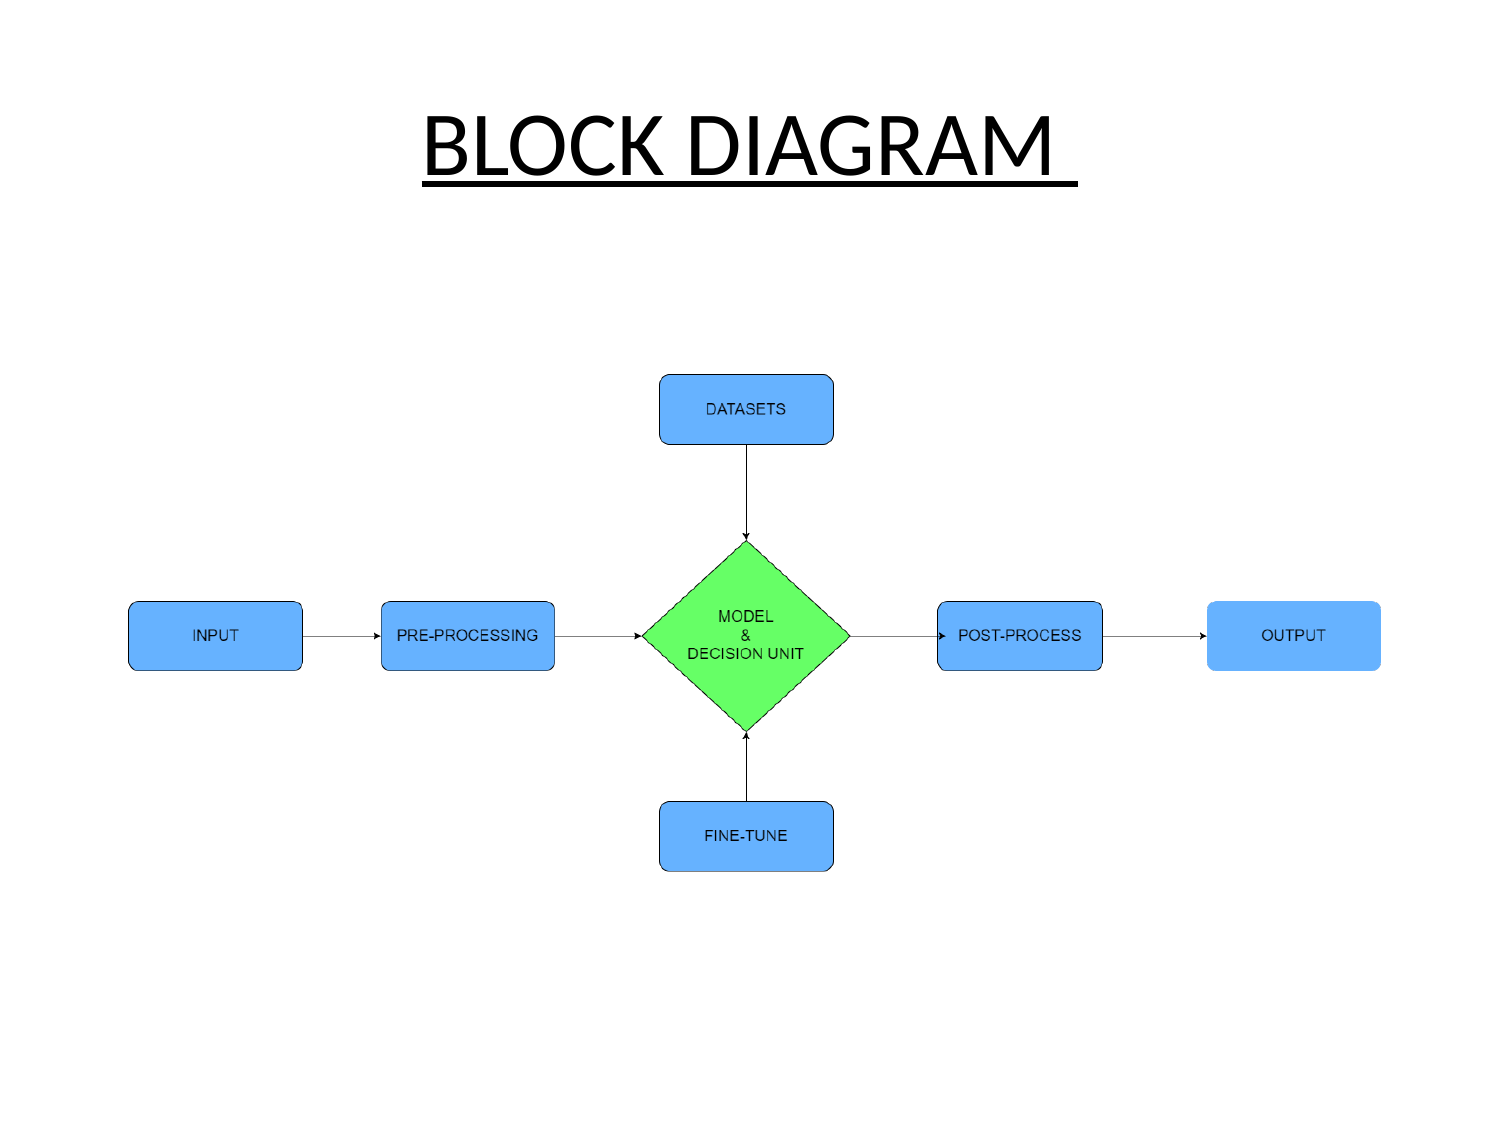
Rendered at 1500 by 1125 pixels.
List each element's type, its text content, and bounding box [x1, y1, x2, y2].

title BLOCK DIAGRAM [75, 45, 1425, 233]
picture [128, 374, 1382, 873]
